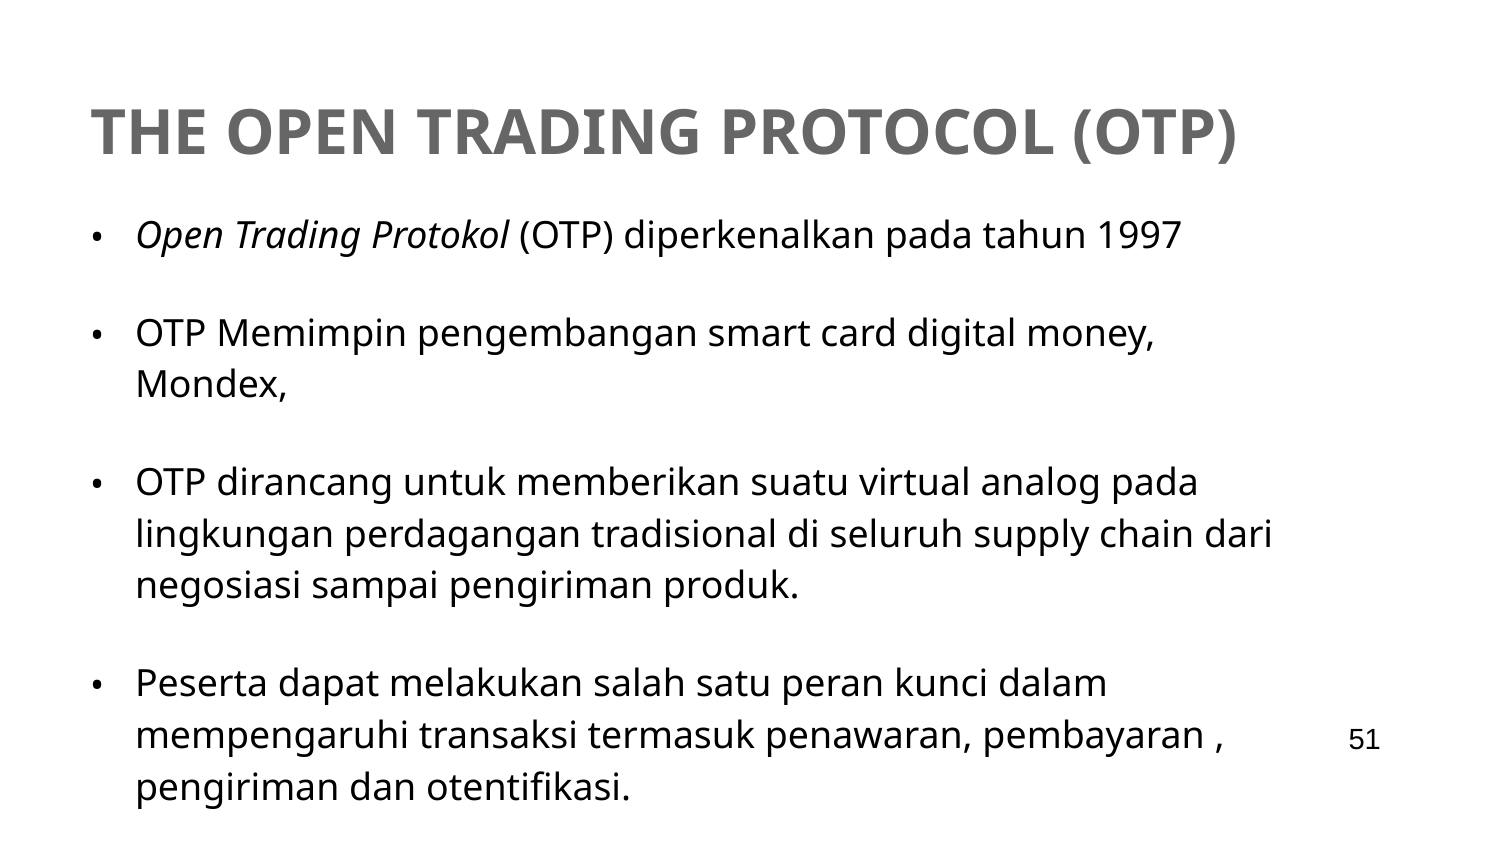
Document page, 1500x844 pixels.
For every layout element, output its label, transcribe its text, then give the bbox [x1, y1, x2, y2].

slide_number ‹#› [1333, 705, 1434, 770]
title The Open Trading Protocol (OTP) [75, 33, 1300, 175]
list Open Trading Protokol (OTP) diperkenalkan pada tahun 1997 OTP Memimpin pengembangan smart card digital money, Mondex, OTP dirancang untuk memberikan suatu virtual analog pada lingkungan perdagangan tradisional di seluruh supply chain dari negosiasi sampai pengiriman produk. Peserta dapat melakukan salah satu peran kunci dalam mempengaruhi transaksi termasuk penawaran, pembayaran , pengiriman dan otentifikasi. [75, 196, 1300, 797]
